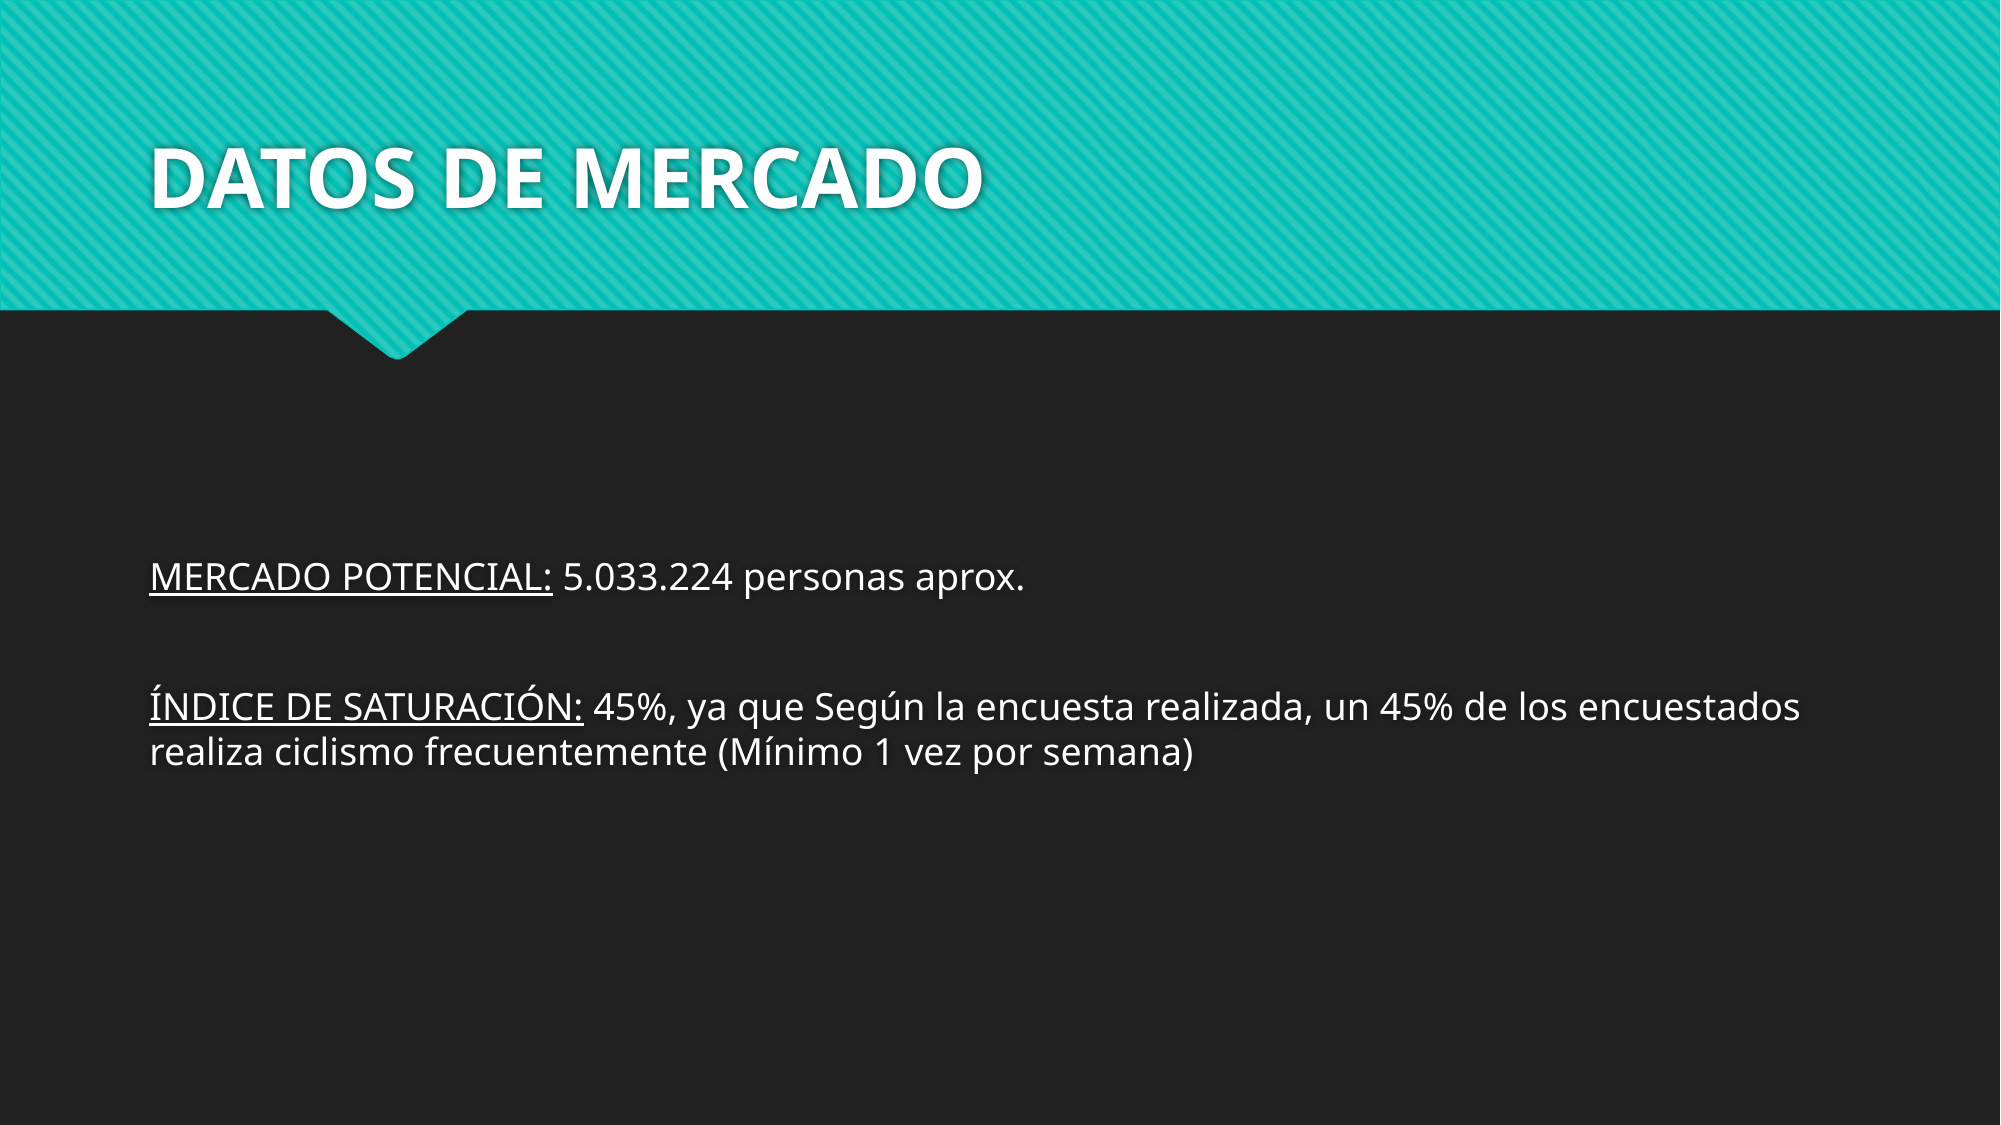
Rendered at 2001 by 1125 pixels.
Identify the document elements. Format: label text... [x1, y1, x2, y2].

list MERCADO POTENCIAL: 5.033.224 personas aprox. ÍNDICE DE SATURACIÓN: 45%, ya que Según la encuesta realizada, un 45% de los encuestados realiza ciclismo frecuentemente (Mínimo 1 vez por semana) [134, 364, 1866, 962]
title DATOS DE MERCADO [132, 73, 1868, 233]
